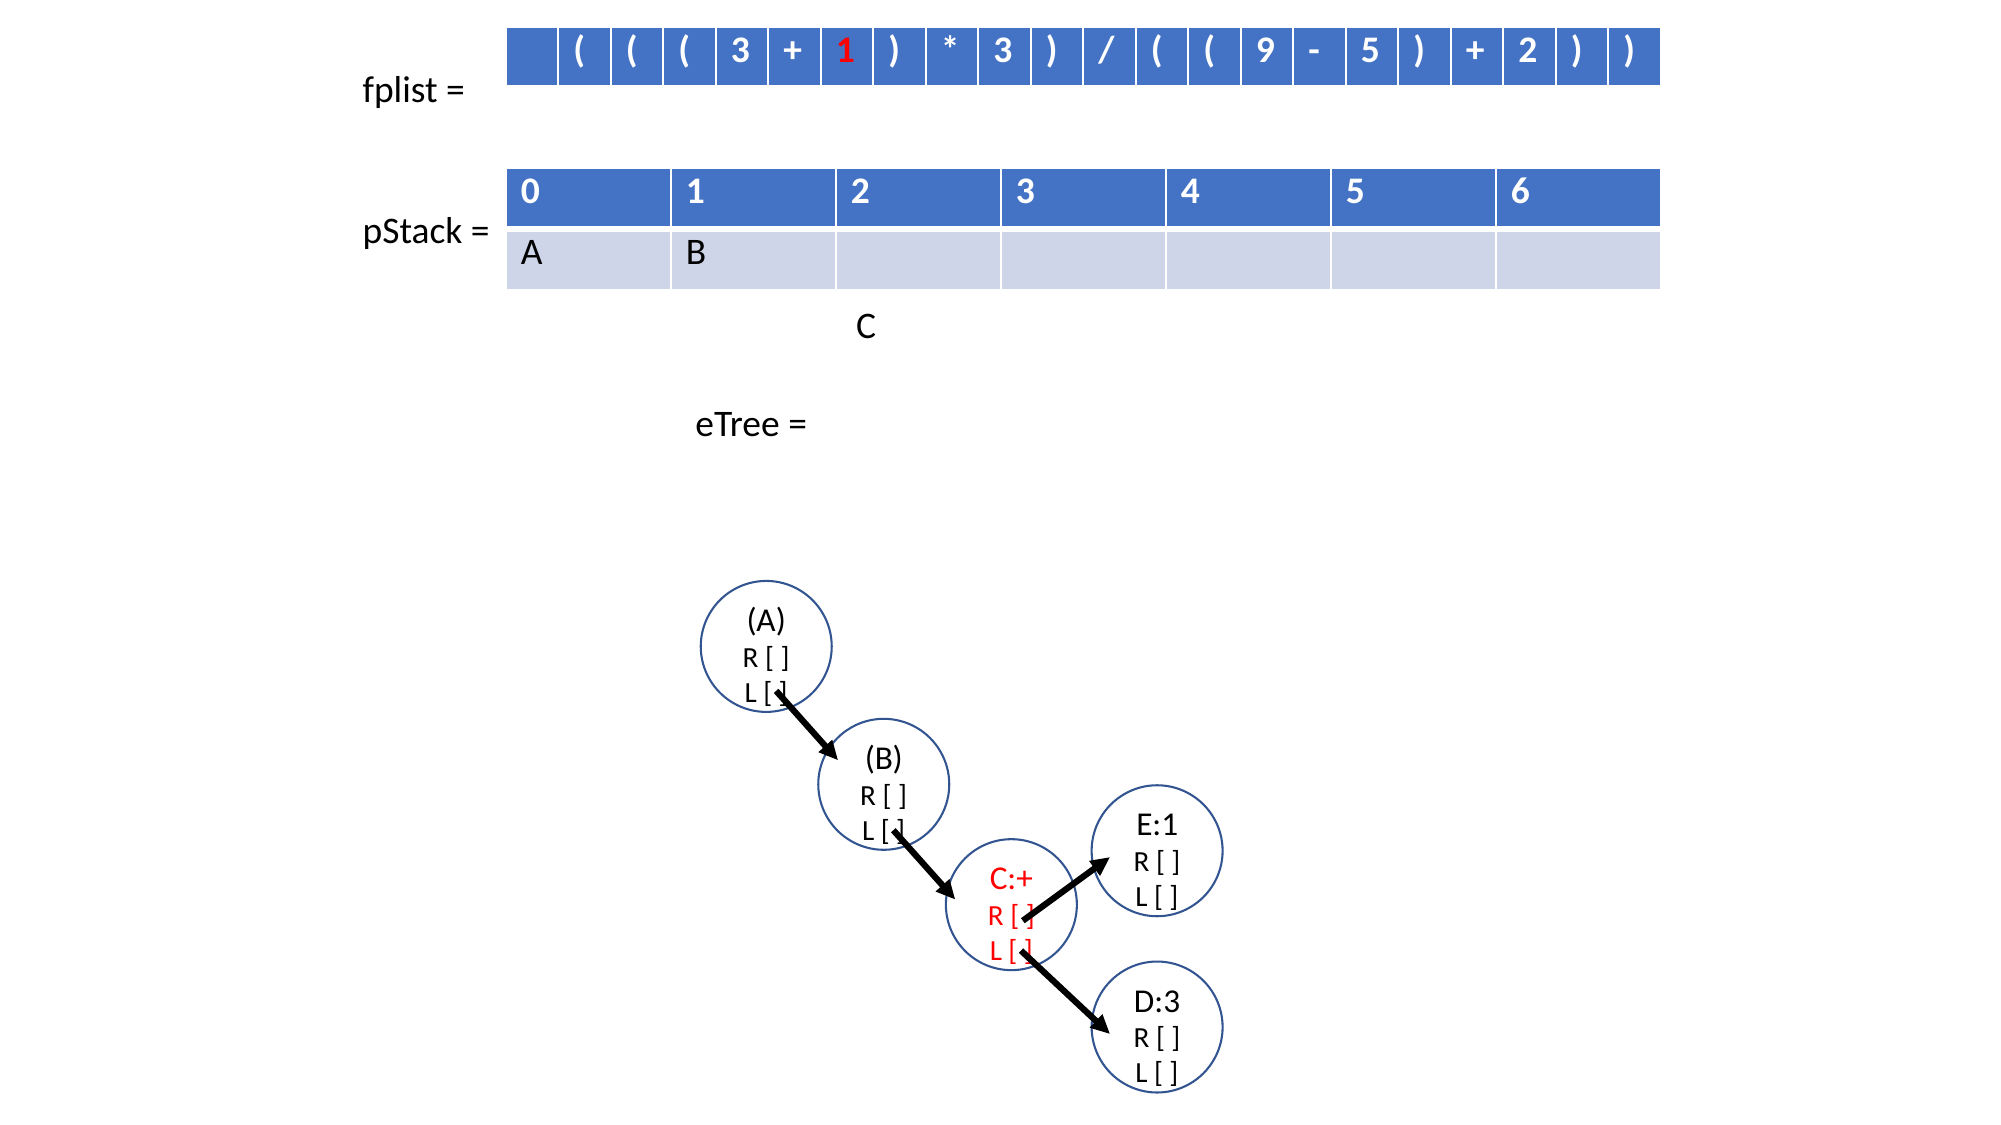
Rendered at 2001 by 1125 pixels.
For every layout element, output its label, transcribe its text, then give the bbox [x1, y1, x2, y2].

table_header ) [1557, 28, 1607, 85]
table_header 1 [672, 169, 835, 226]
table_cell A [507, 232, 670, 289]
table_header + [769, 28, 820, 85]
table_cell B [672, 232, 835, 289]
table_header 2 [1504, 28, 1555, 85]
table_header 6 [1497, 169, 1660, 226]
table_header ( [1137, 28, 1187, 85]
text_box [776, 690, 838, 760]
table_cell [1497, 232, 1660, 289]
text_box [893, 830, 955, 900]
table_cell [1167, 232, 1330, 289]
text_box eTree = [680, 391, 847, 451]
table_header ) [1609, 28, 1660, 85]
table_cell [837, 232, 1000, 289]
text_box pStack = [347, 198, 646, 259]
table_cell [1002, 232, 1165, 289]
table_header + [1452, 28, 1502, 85]
table_header ( [1189, 28, 1240, 85]
table_header ) [1399, 28, 1450, 85]
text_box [1091, 785, 1223, 922]
table_header / [1084, 28, 1135, 85]
table_header 2 [837, 169, 1000, 226]
table_header 4 [1167, 169, 1330, 226]
table_header 1 [822, 28, 872, 85]
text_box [818, 718, 950, 855]
table_header 0 [507, 169, 670, 226]
table_header 3 [717, 28, 767, 85]
table_header ( [559, 28, 610, 57]
table_header ( [664, 28, 715, 85]
table_header 3 [1002, 169, 1165, 226]
text_box C [841, 293, 892, 354]
table_cell [1332, 232, 1495, 289]
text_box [1022, 858, 1110, 921]
table_header - [1294, 28, 1345, 85]
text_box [945, 839, 1077, 976]
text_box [1021, 950, 1110, 1035]
table_header ) [1032, 28, 1082, 85]
table_header ( [612, 28, 662, 85]
table_header 9 [1242, 28, 1292, 85]
table_header 3 [979, 28, 1030, 85]
table_header * [927, 28, 977, 85]
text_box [700, 580, 832, 718]
table_header [507, 28, 557, 57]
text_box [1091, 961, 1223, 1098]
text_box fplist = [347, 57, 646, 118]
table_header 5 [1347, 28, 1397, 85]
table_header 5 [1332, 169, 1495, 226]
table_header ) [874, 28, 925, 85]
